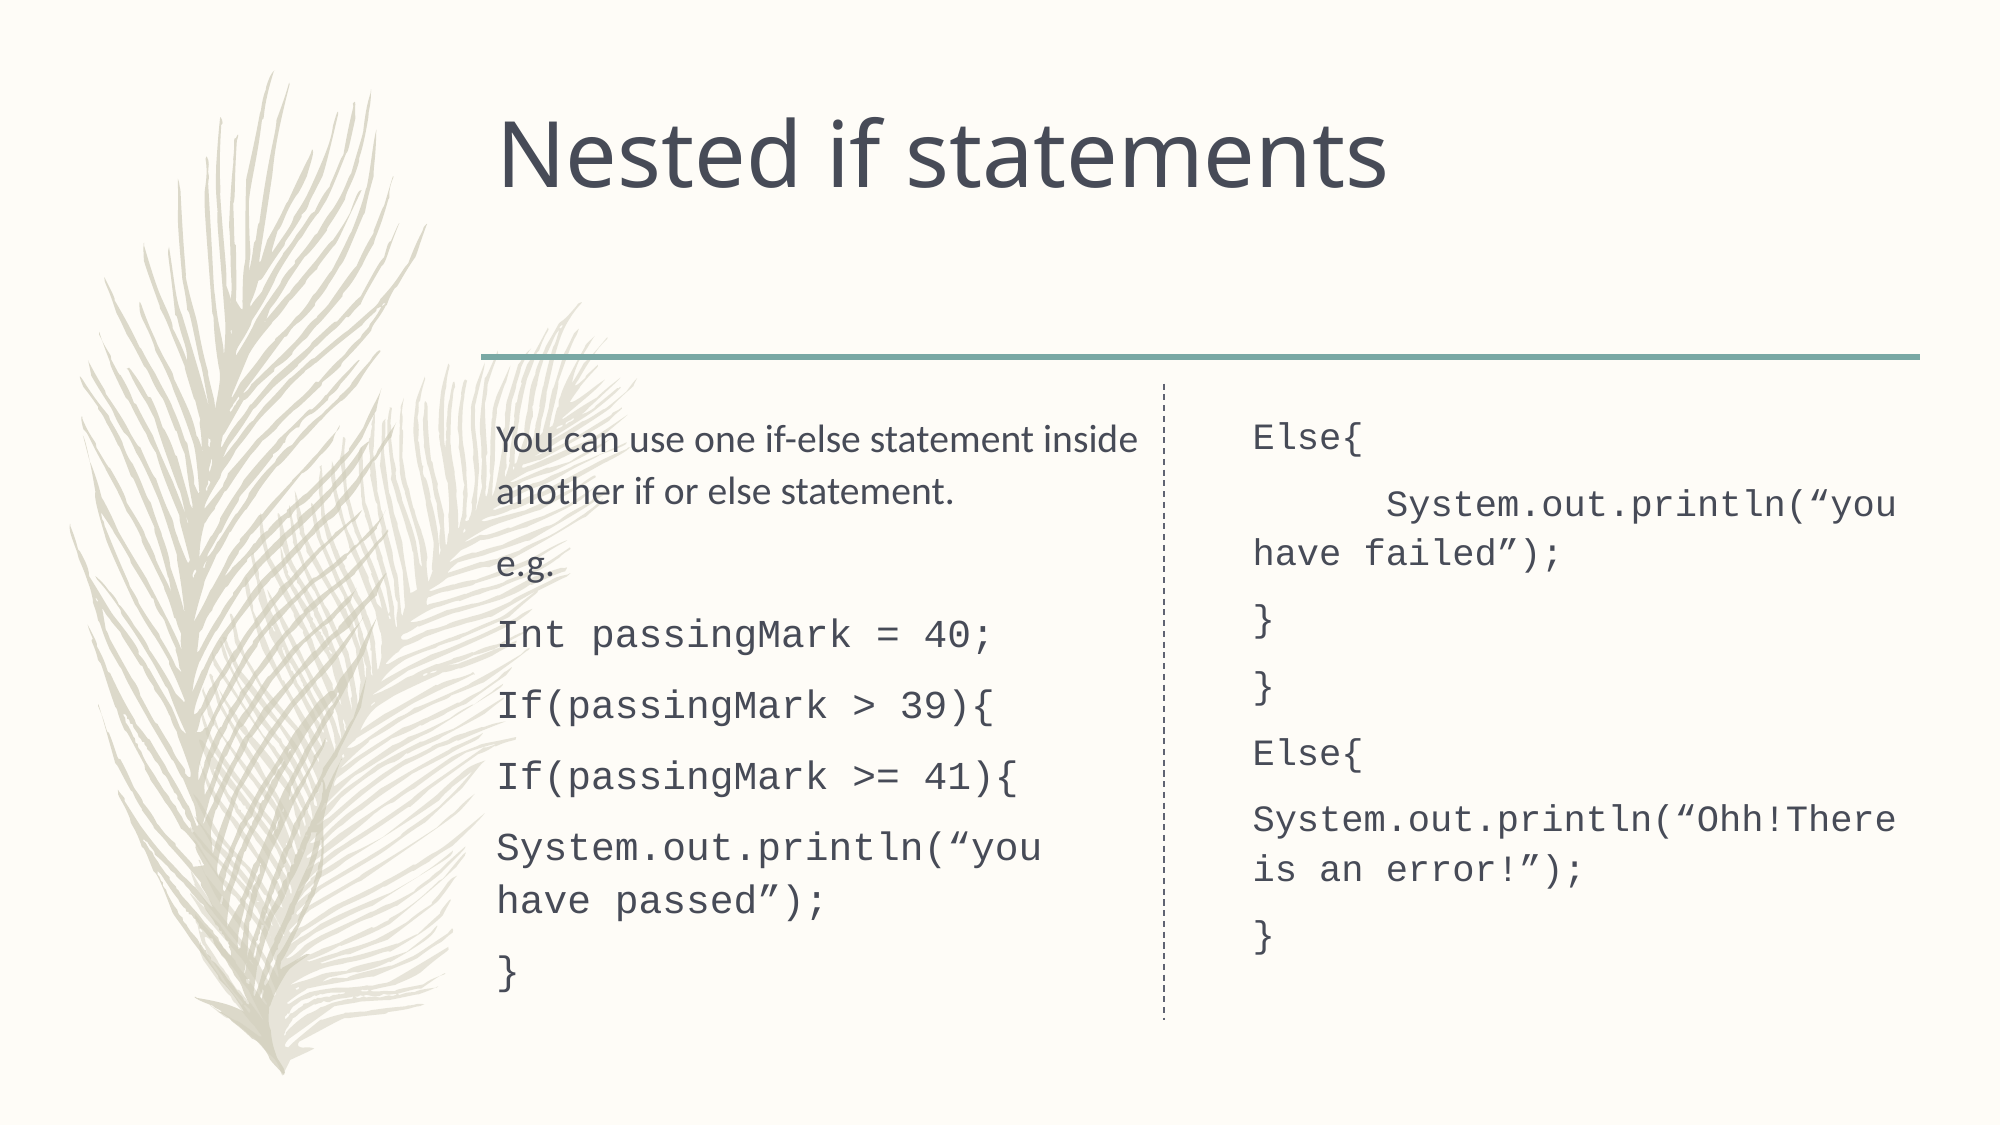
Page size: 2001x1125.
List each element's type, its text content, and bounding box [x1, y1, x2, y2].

title Nested if statements [481, 93, 1920, 350]
list You can use one if-else statement inside another if or else statement. e.g. Int passingMark = 40; If(passingMark > 39){ If(passingMark >= 41){ System.out.println(“you have passed”); } [481, 399, 1163, 1000]
list Else{ System.out.println(“you have failed”); } } Else{ System.out.println(“Ohh!There is an error!”); } [1237, 399, 1920, 1000]
